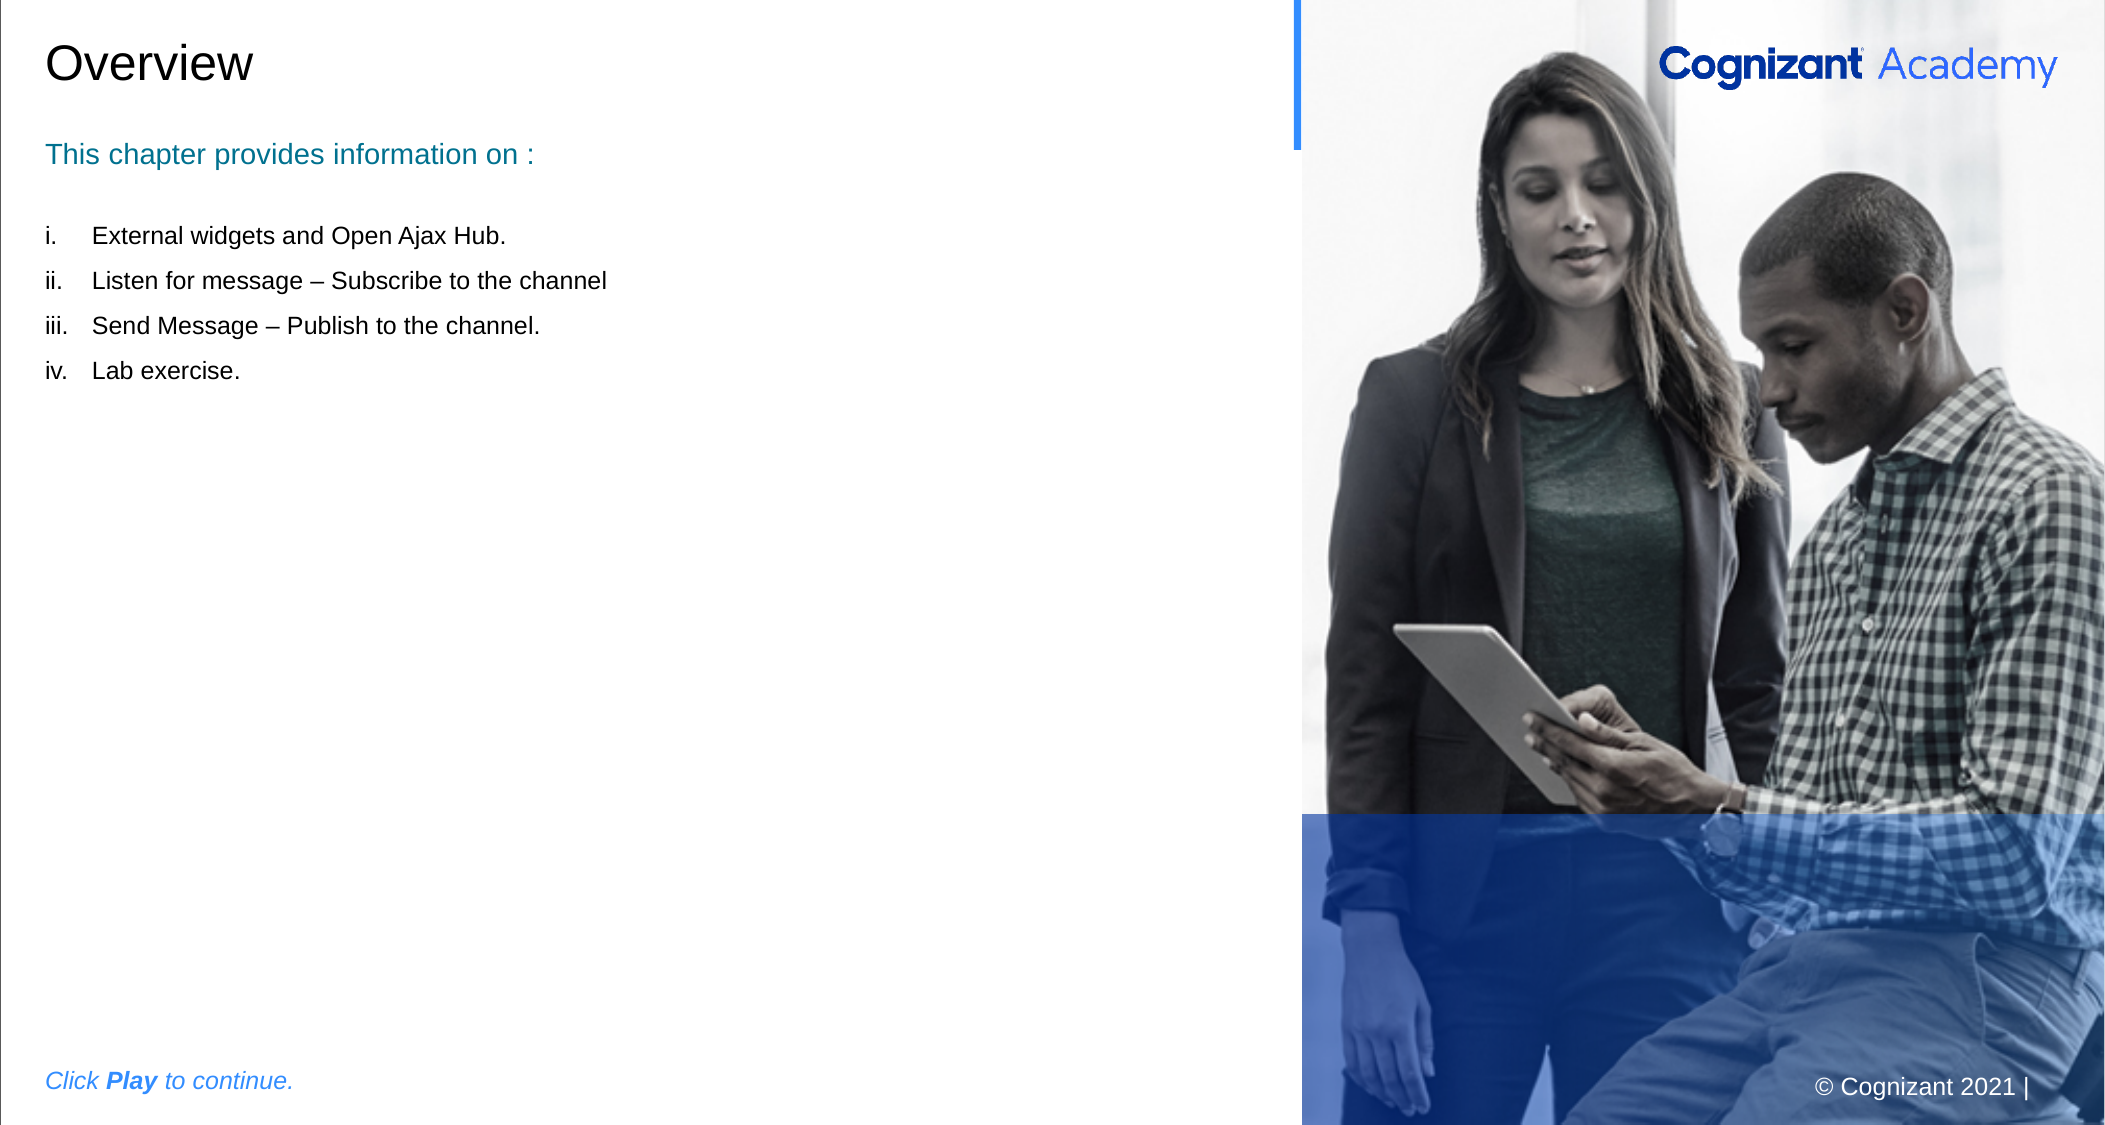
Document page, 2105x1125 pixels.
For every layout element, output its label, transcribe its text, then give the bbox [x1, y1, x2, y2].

title Overview [45, 29, 1245, 100]
list Click Play to continue. [45, 1065, 1245, 1110]
list This chapter provides information on : External widgets and Open Ajax Hub. Listen for message – Subscribe to the channel Send Message – Publish to the channel. Lab exercise. [45, 135, 1245, 1055]
picture [1302, 0, 2103, 1125]
